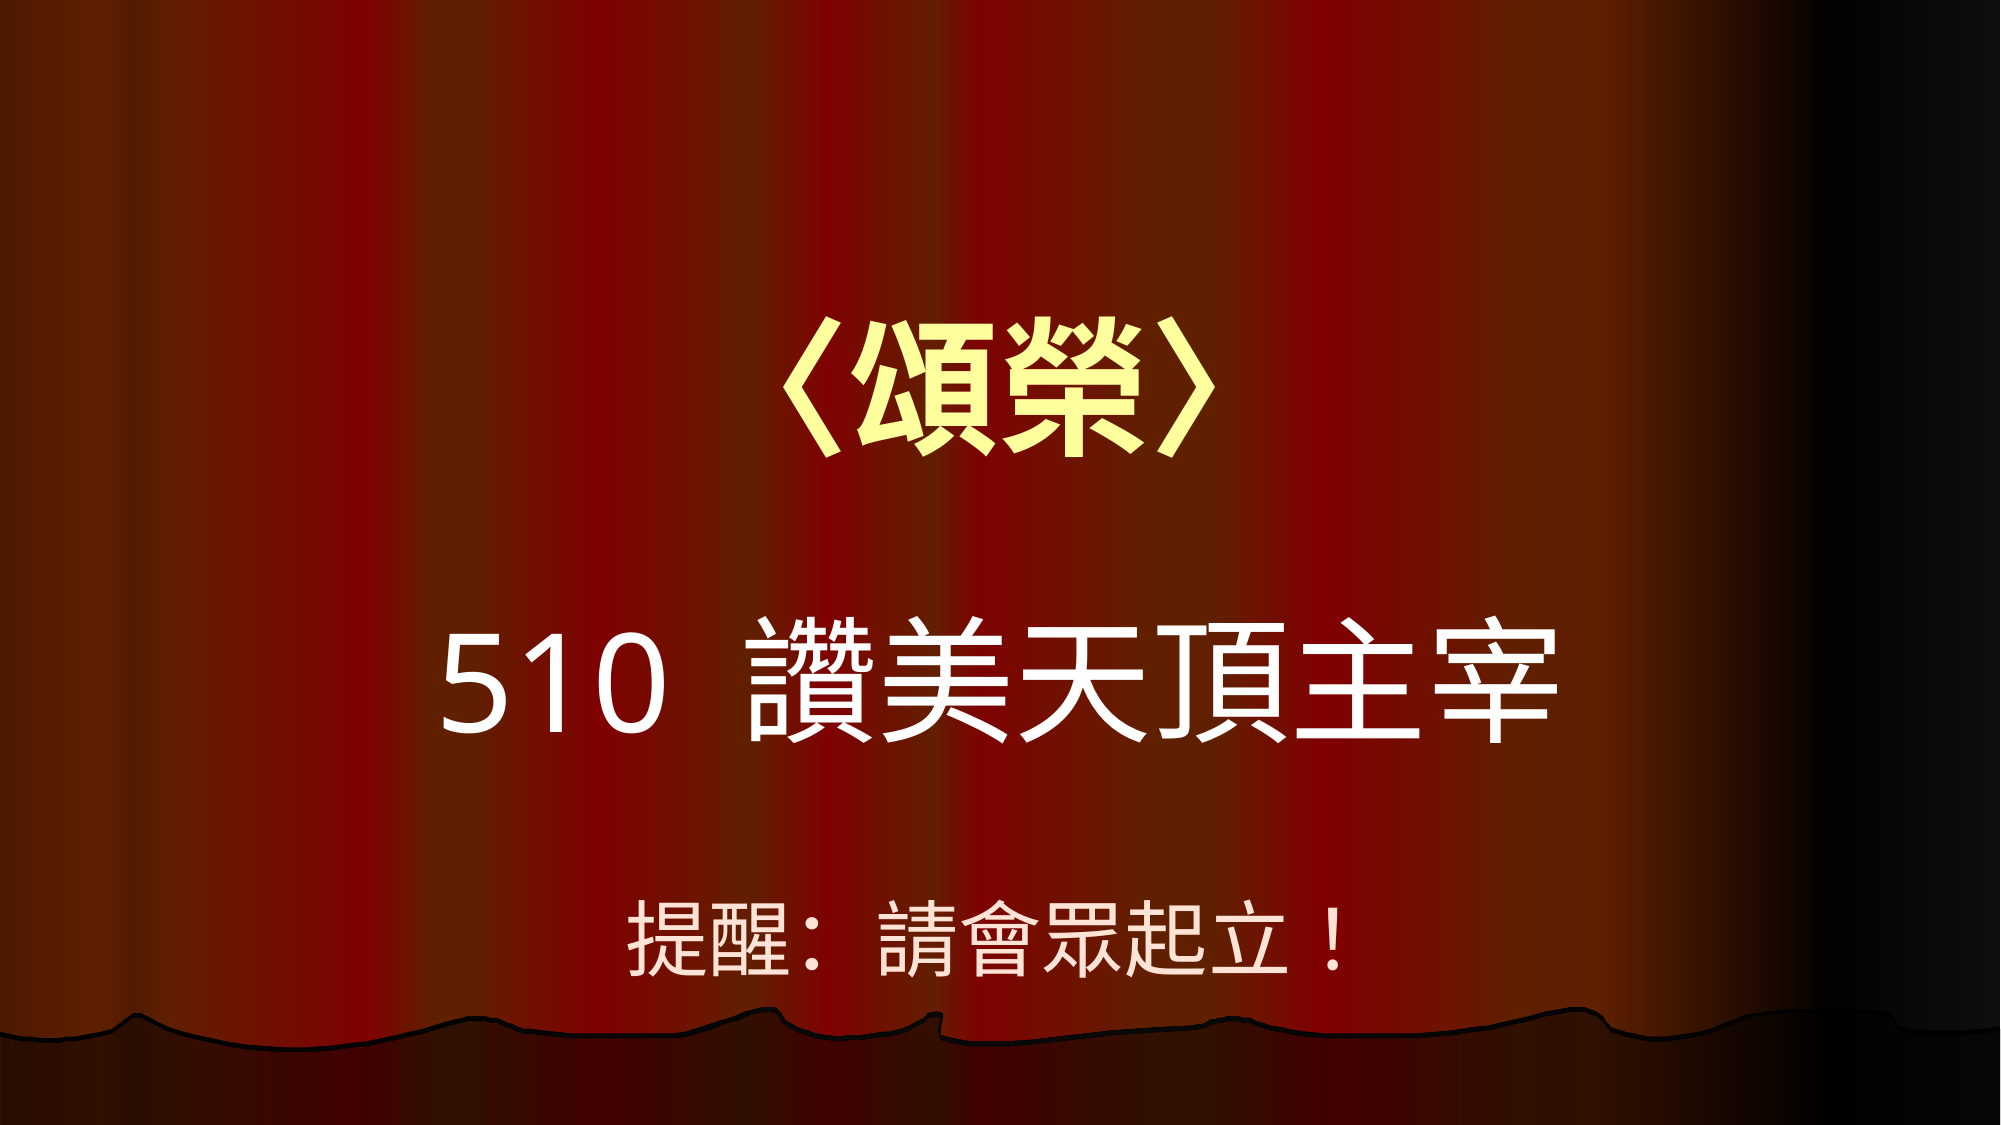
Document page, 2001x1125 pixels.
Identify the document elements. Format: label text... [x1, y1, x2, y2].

list 〈頌榮〉 510 讚美天頂主宰 [107, 287, 1893, 779]
text_box 提醒：請會眾起立！ [296, 879, 1704, 1005]
